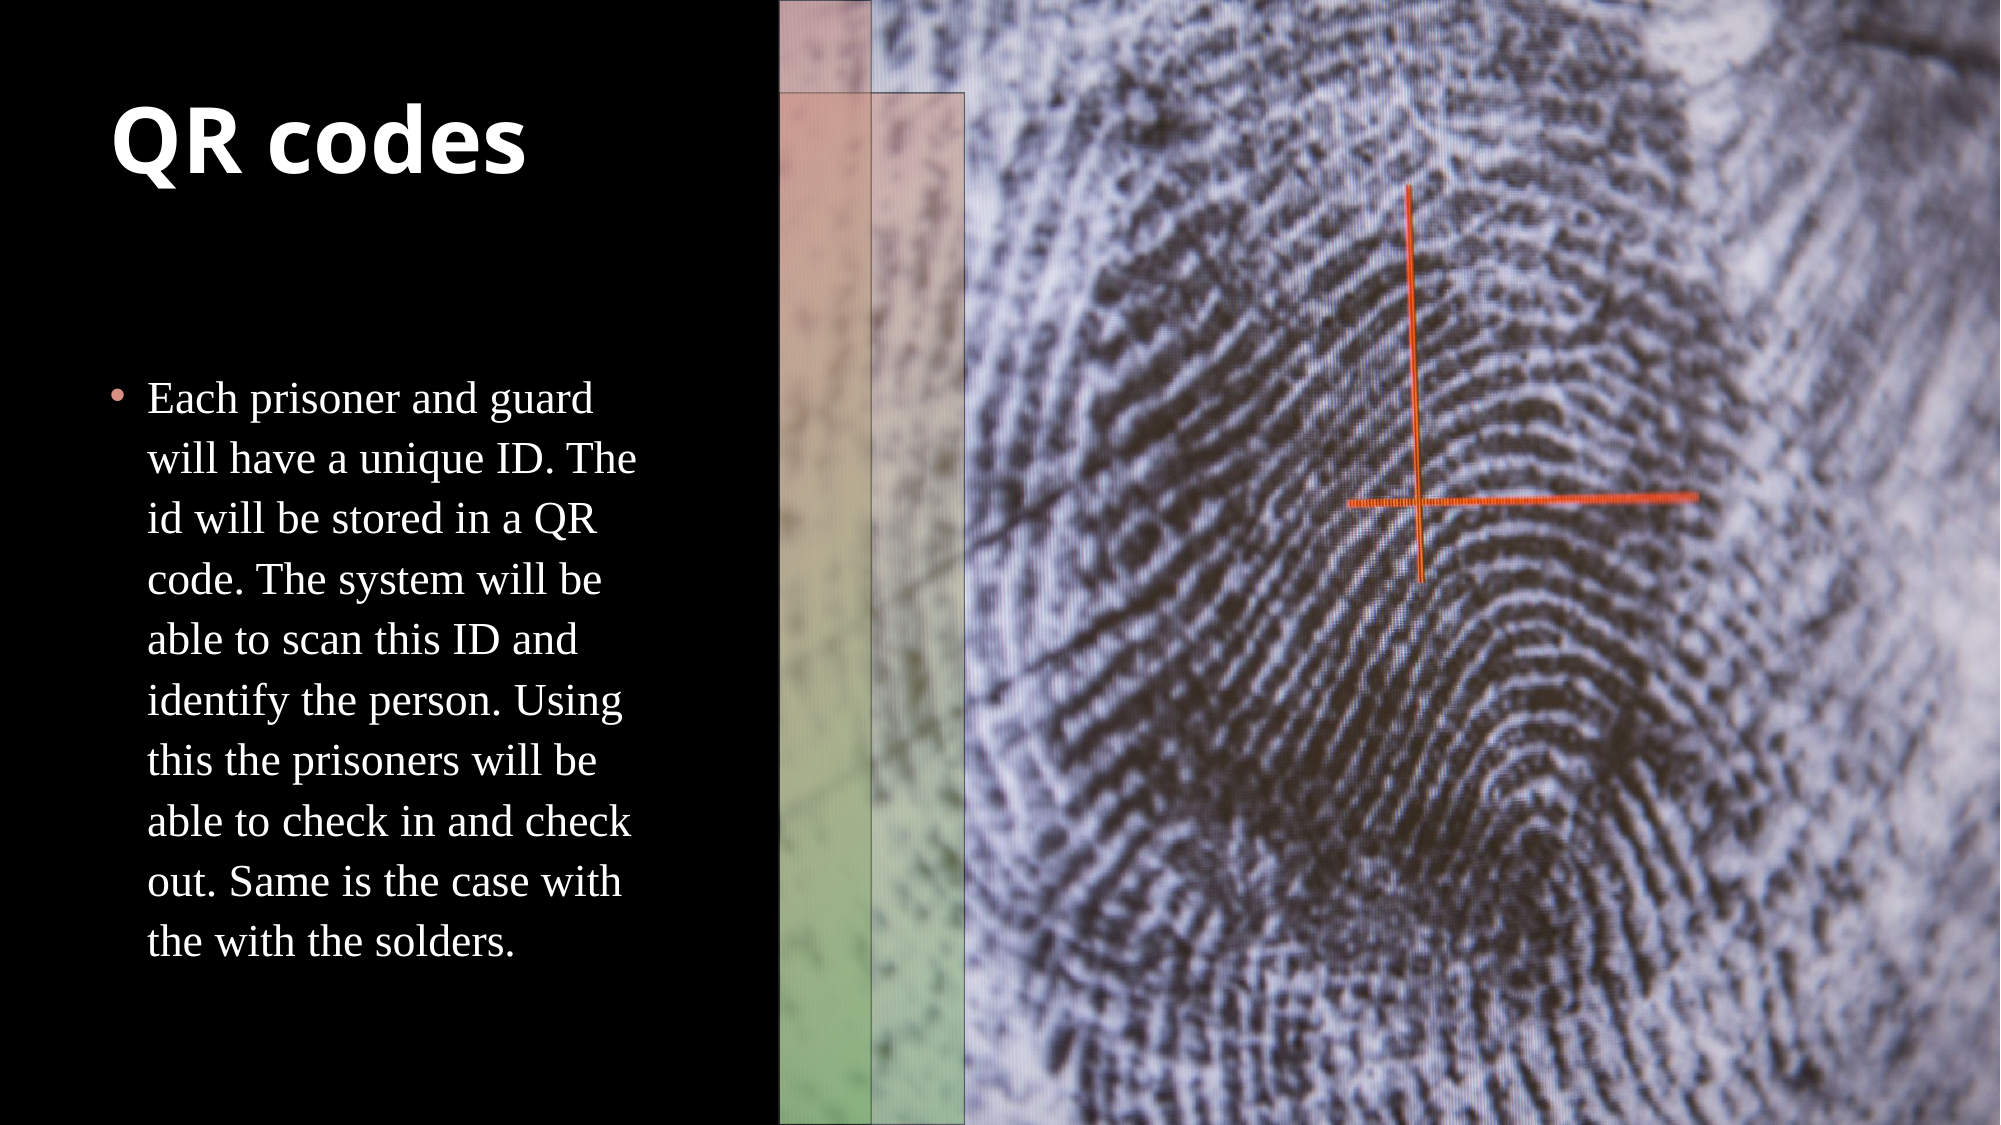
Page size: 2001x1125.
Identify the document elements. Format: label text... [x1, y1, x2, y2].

text_box [0, 0, 778, 1125]
picture [778, 0, 2000, 1125]
title QR codes [94, 74, 686, 329]
list Each prisoner and guard will have a unique ID. The id will be stored in a QR code. The system will be able to scan this ID and identify the person. Using this the prisoners will be able to check in and check out. Same is the case with the with the solders. [94, 354, 686, 999]
